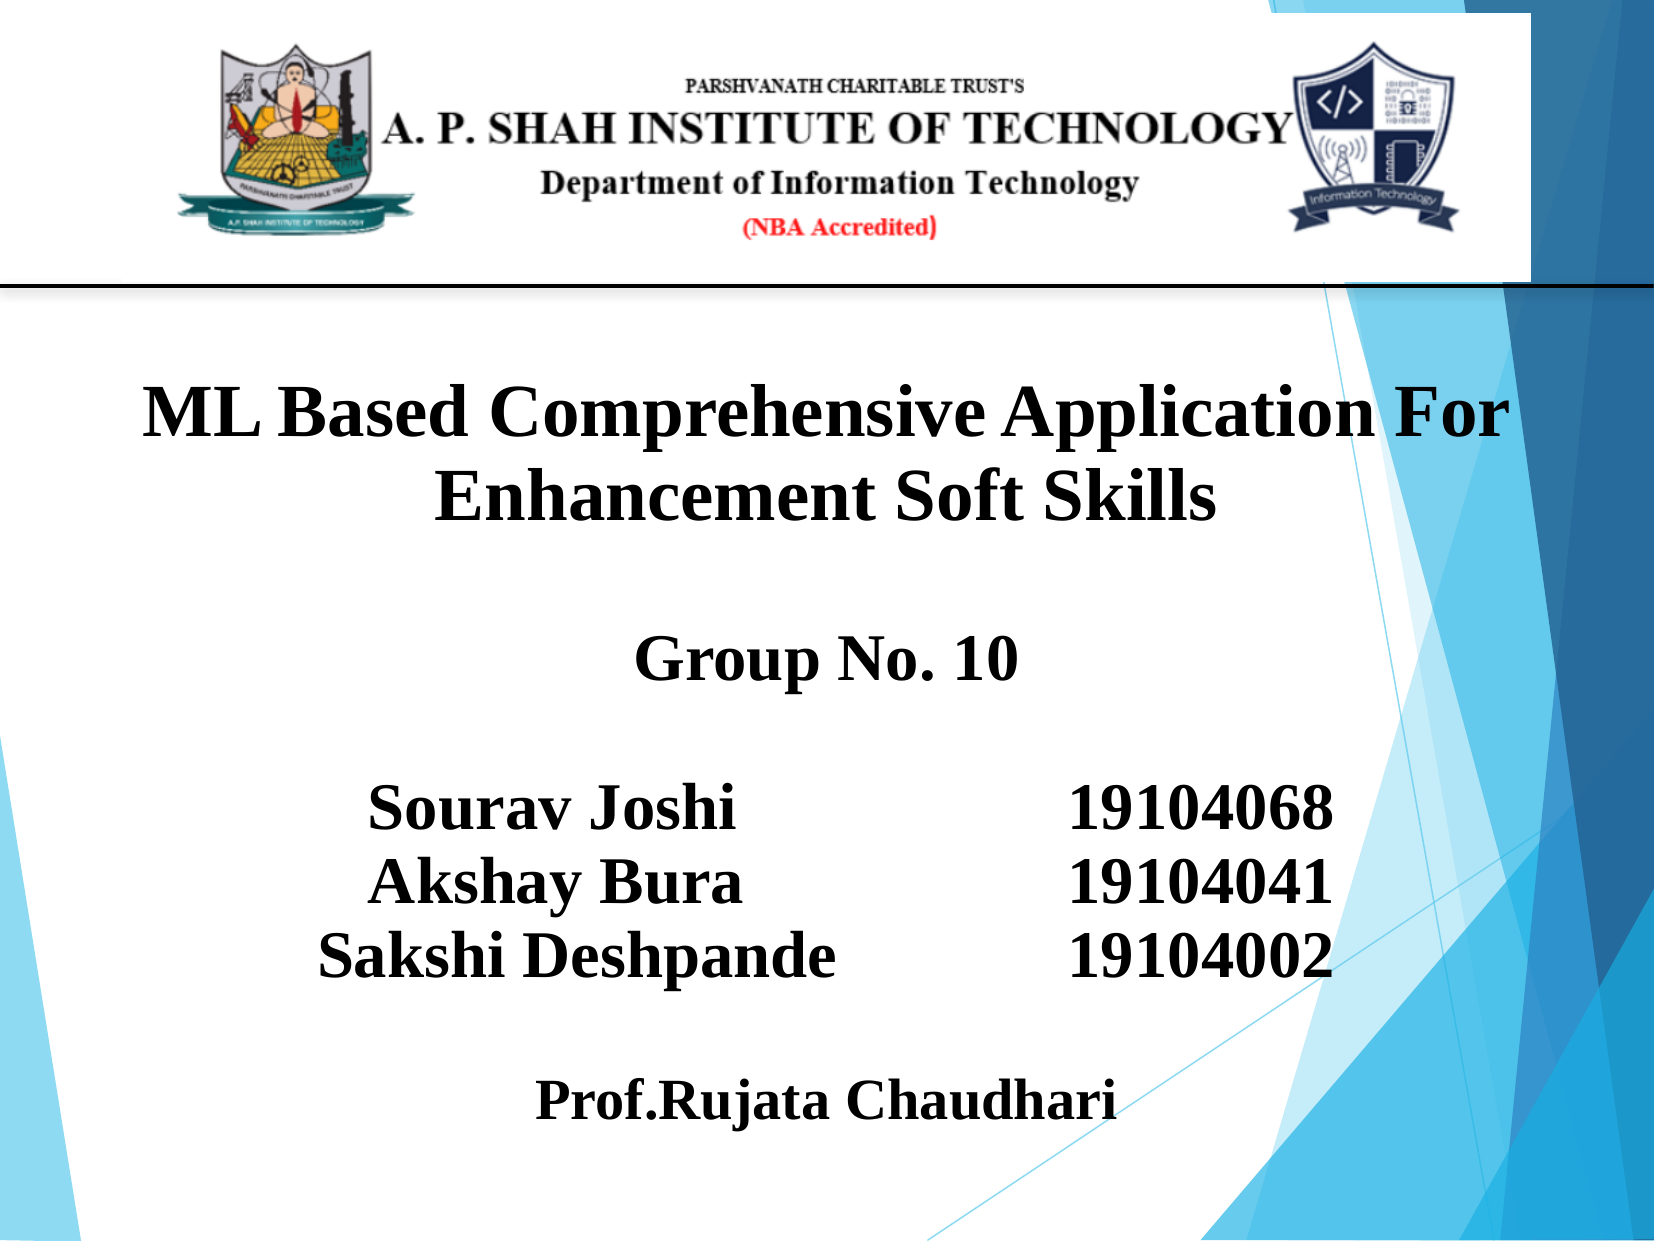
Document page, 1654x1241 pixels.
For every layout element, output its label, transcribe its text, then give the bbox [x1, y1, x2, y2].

text_box ML Based Comprehensive Application For Enhancement Soft Skills Group No. 10 Sourav Joshi 19104068 Akshay Bura 19104041 Sakshi Deshpande 19104002 Prof.Rujata Chaudhari [82, 300, 1571, 1187]
picture [122, 13, 1531, 282]
